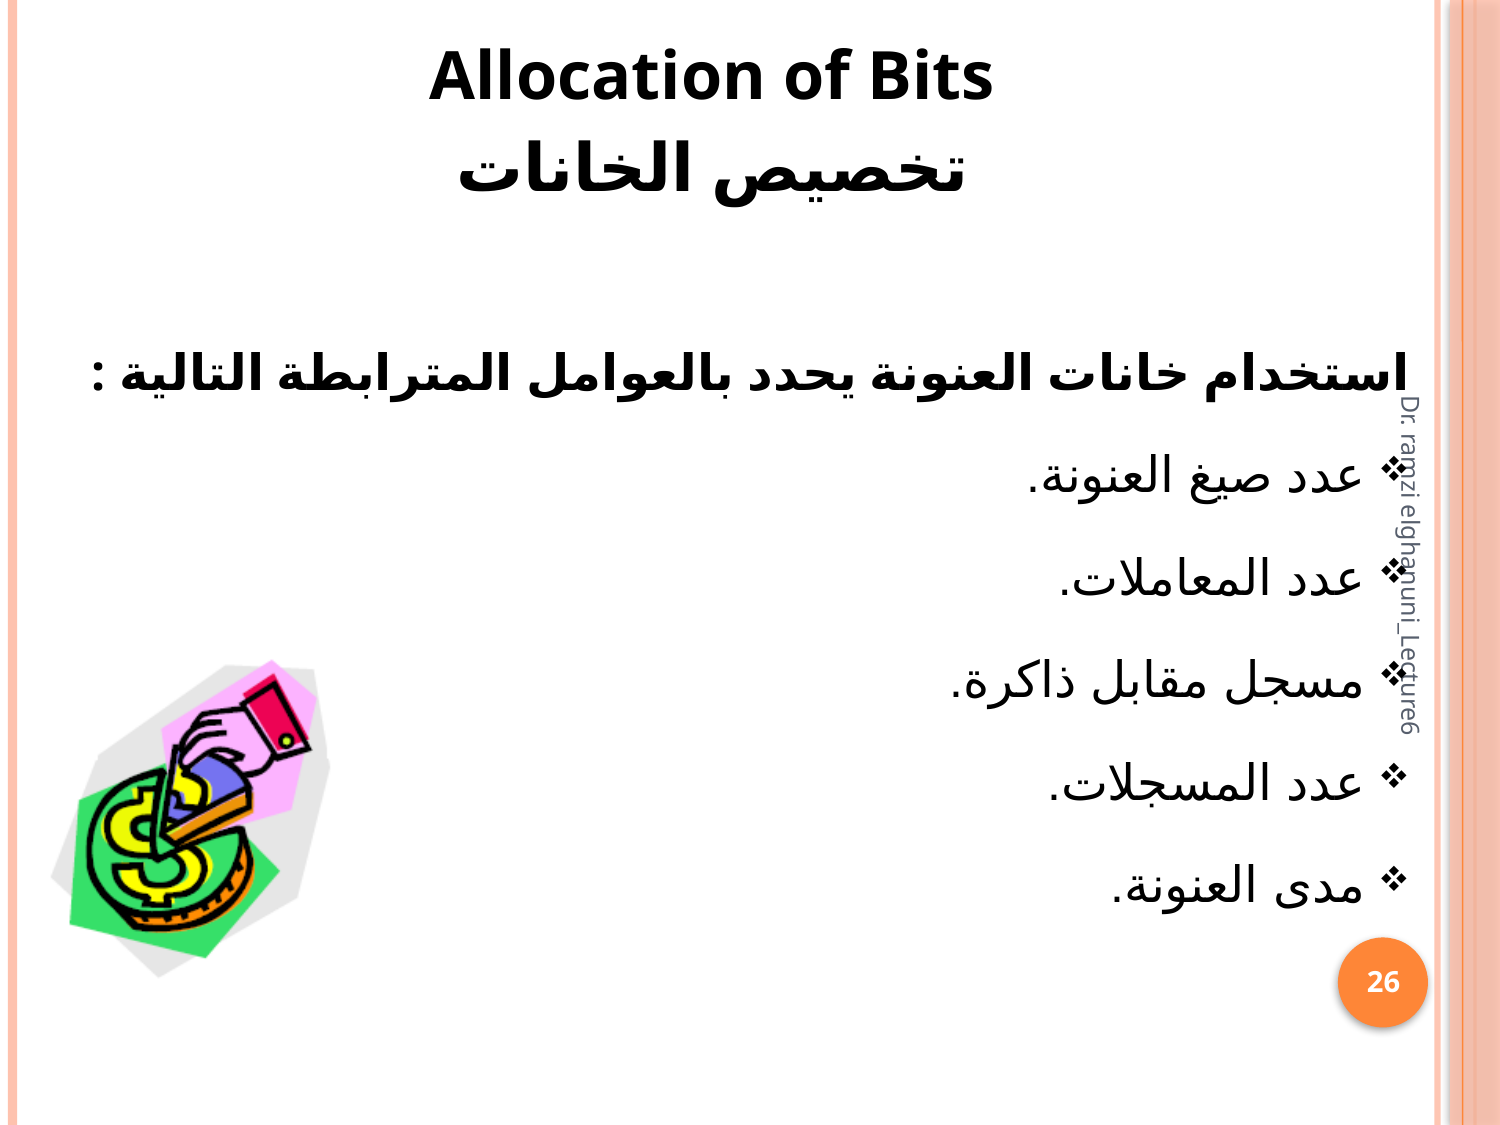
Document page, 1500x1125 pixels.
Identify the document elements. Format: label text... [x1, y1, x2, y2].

slide_number 26 [1333, 940, 1434, 1027]
picture [36, 649, 357, 996]
list Allocation of Bits تخصيص الخانات استخدام خانات العنونة يحدد بالعوامل المترابطة التالية : عدد صيغ العنونة. عدد المعاملات. مسجل مقابل ذاكرة. عدد المسجلات. مدى العنونة. [0, 24, 1425, 1088]
footer Dr. ramzi elghanuni_Lecture6 [1379, 380, 1440, 906]
